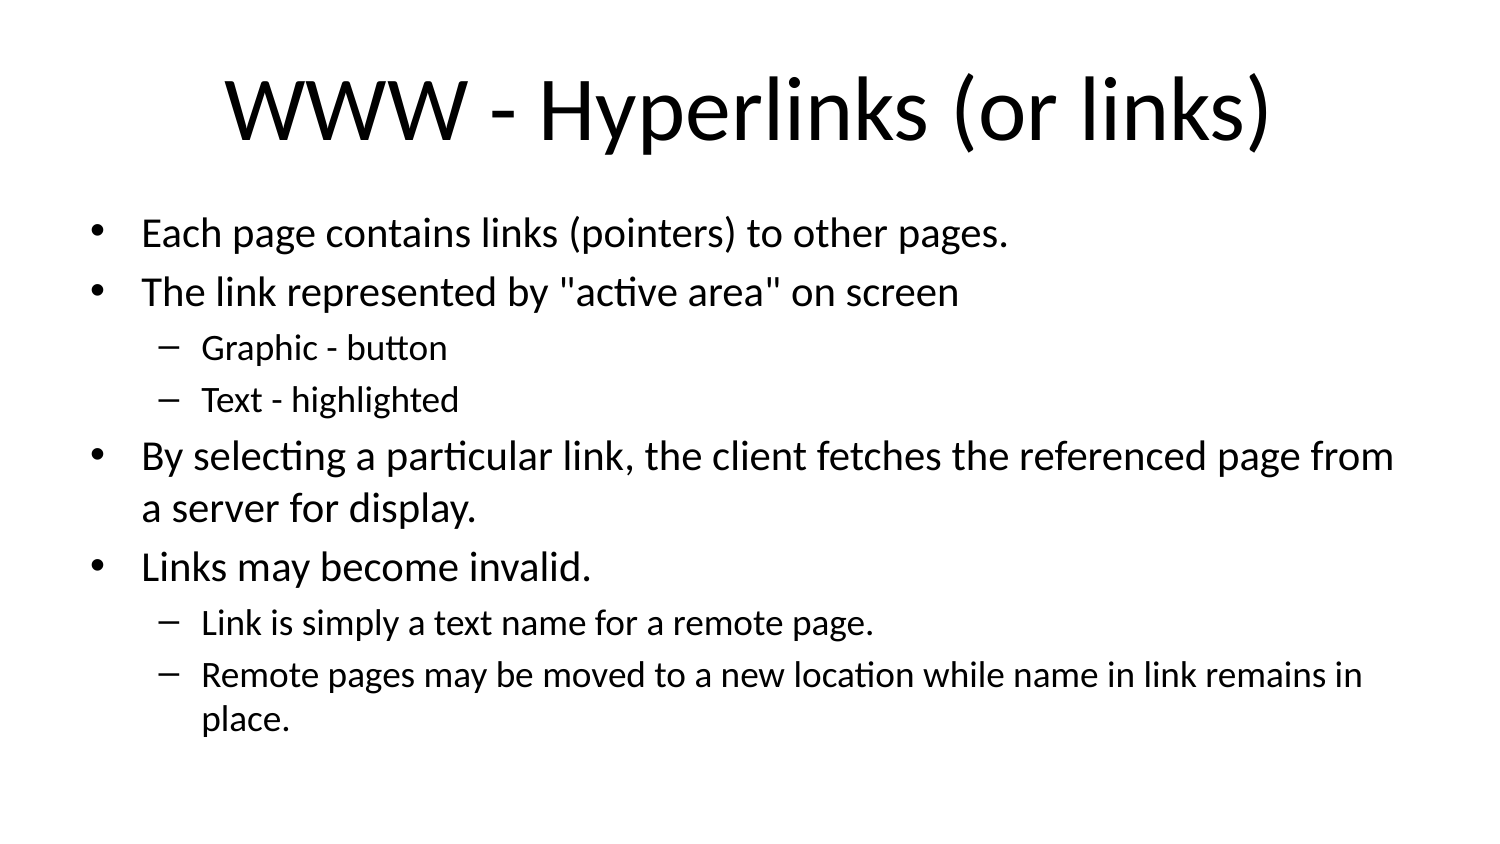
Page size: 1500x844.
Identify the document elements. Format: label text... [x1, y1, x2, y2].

title WWW - Hyperlinks (or links) [75, 33, 1425, 175]
list Each page contains links (pointers) to other pages. The link represented by "active area" on screen Graphic - button Text - highlighted By selecting a particular link, the client fetches the referenced page from a server for display. Links may become invalid. Link is simply a text name for a remote page. Remote pages may be moved to a new location while name in link remains in place. [75, 196, 1425, 754]
